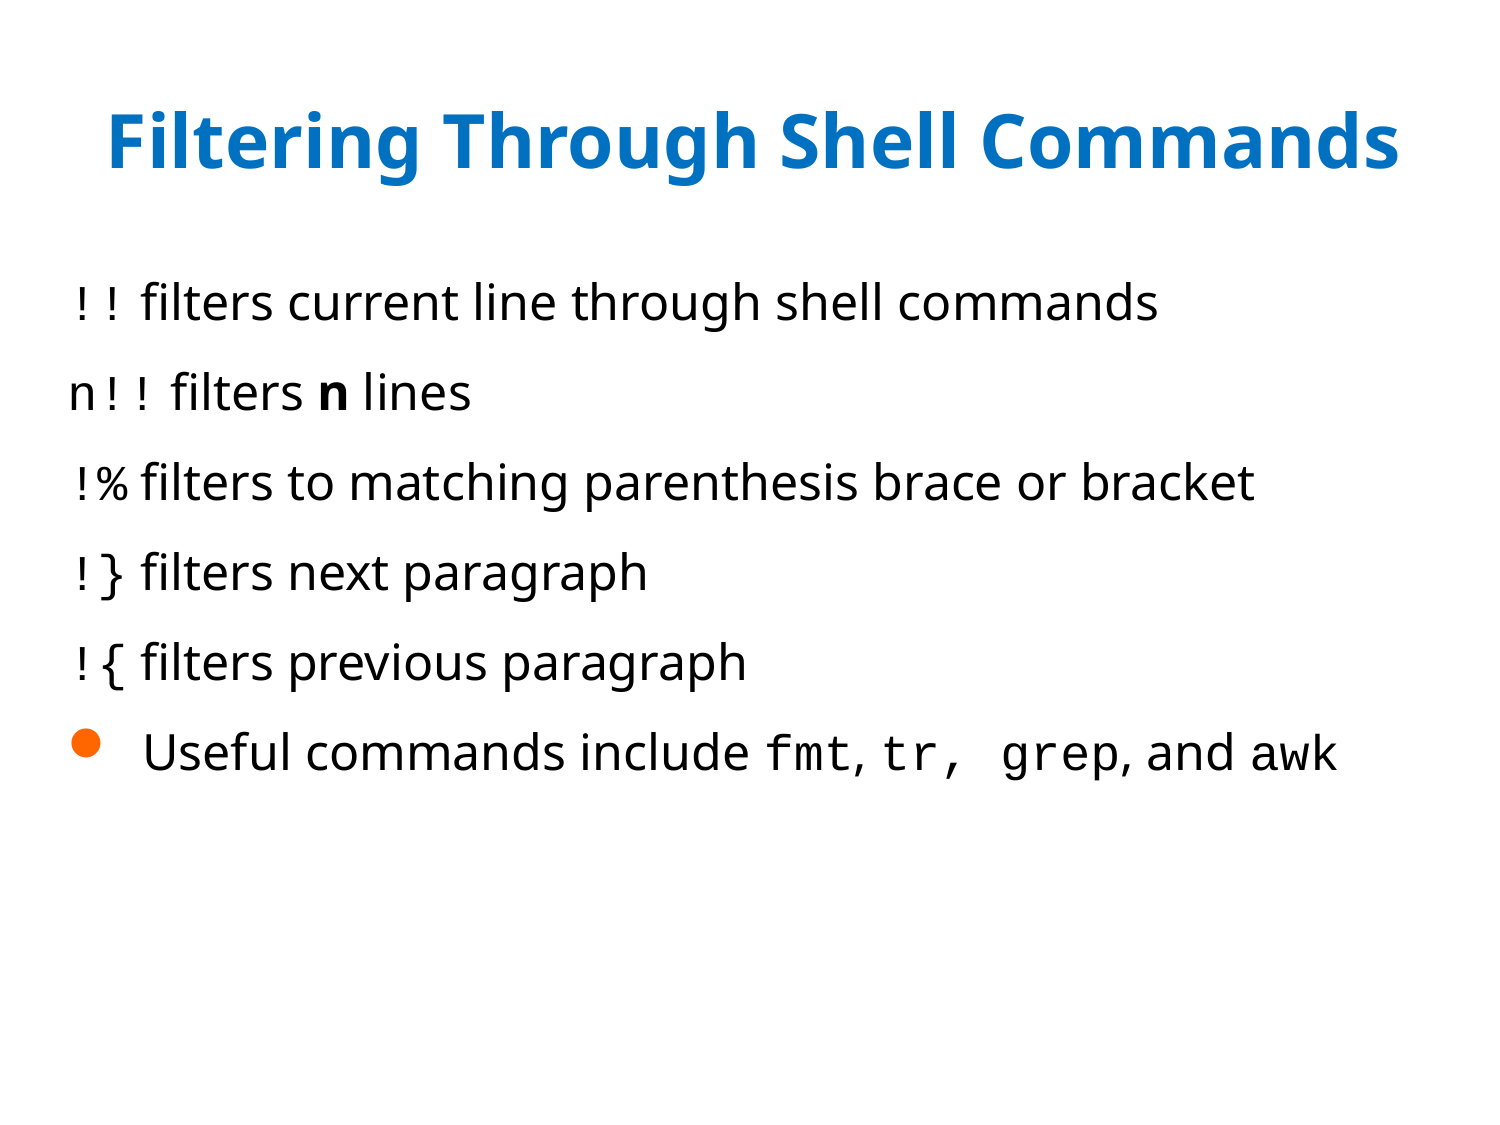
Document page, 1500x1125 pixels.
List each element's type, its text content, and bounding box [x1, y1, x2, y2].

text_box !! filters current line through shell commands n!! filters n lines !% filters to matching parenthesis brace or bracket !} filters next paragraph !{ filters previous paragraph Useful commands include fmt, tr, grep, and awk [52, 232, 1458, 878]
title Filtering Through Shell Commands [27, 44, 1481, 233]
